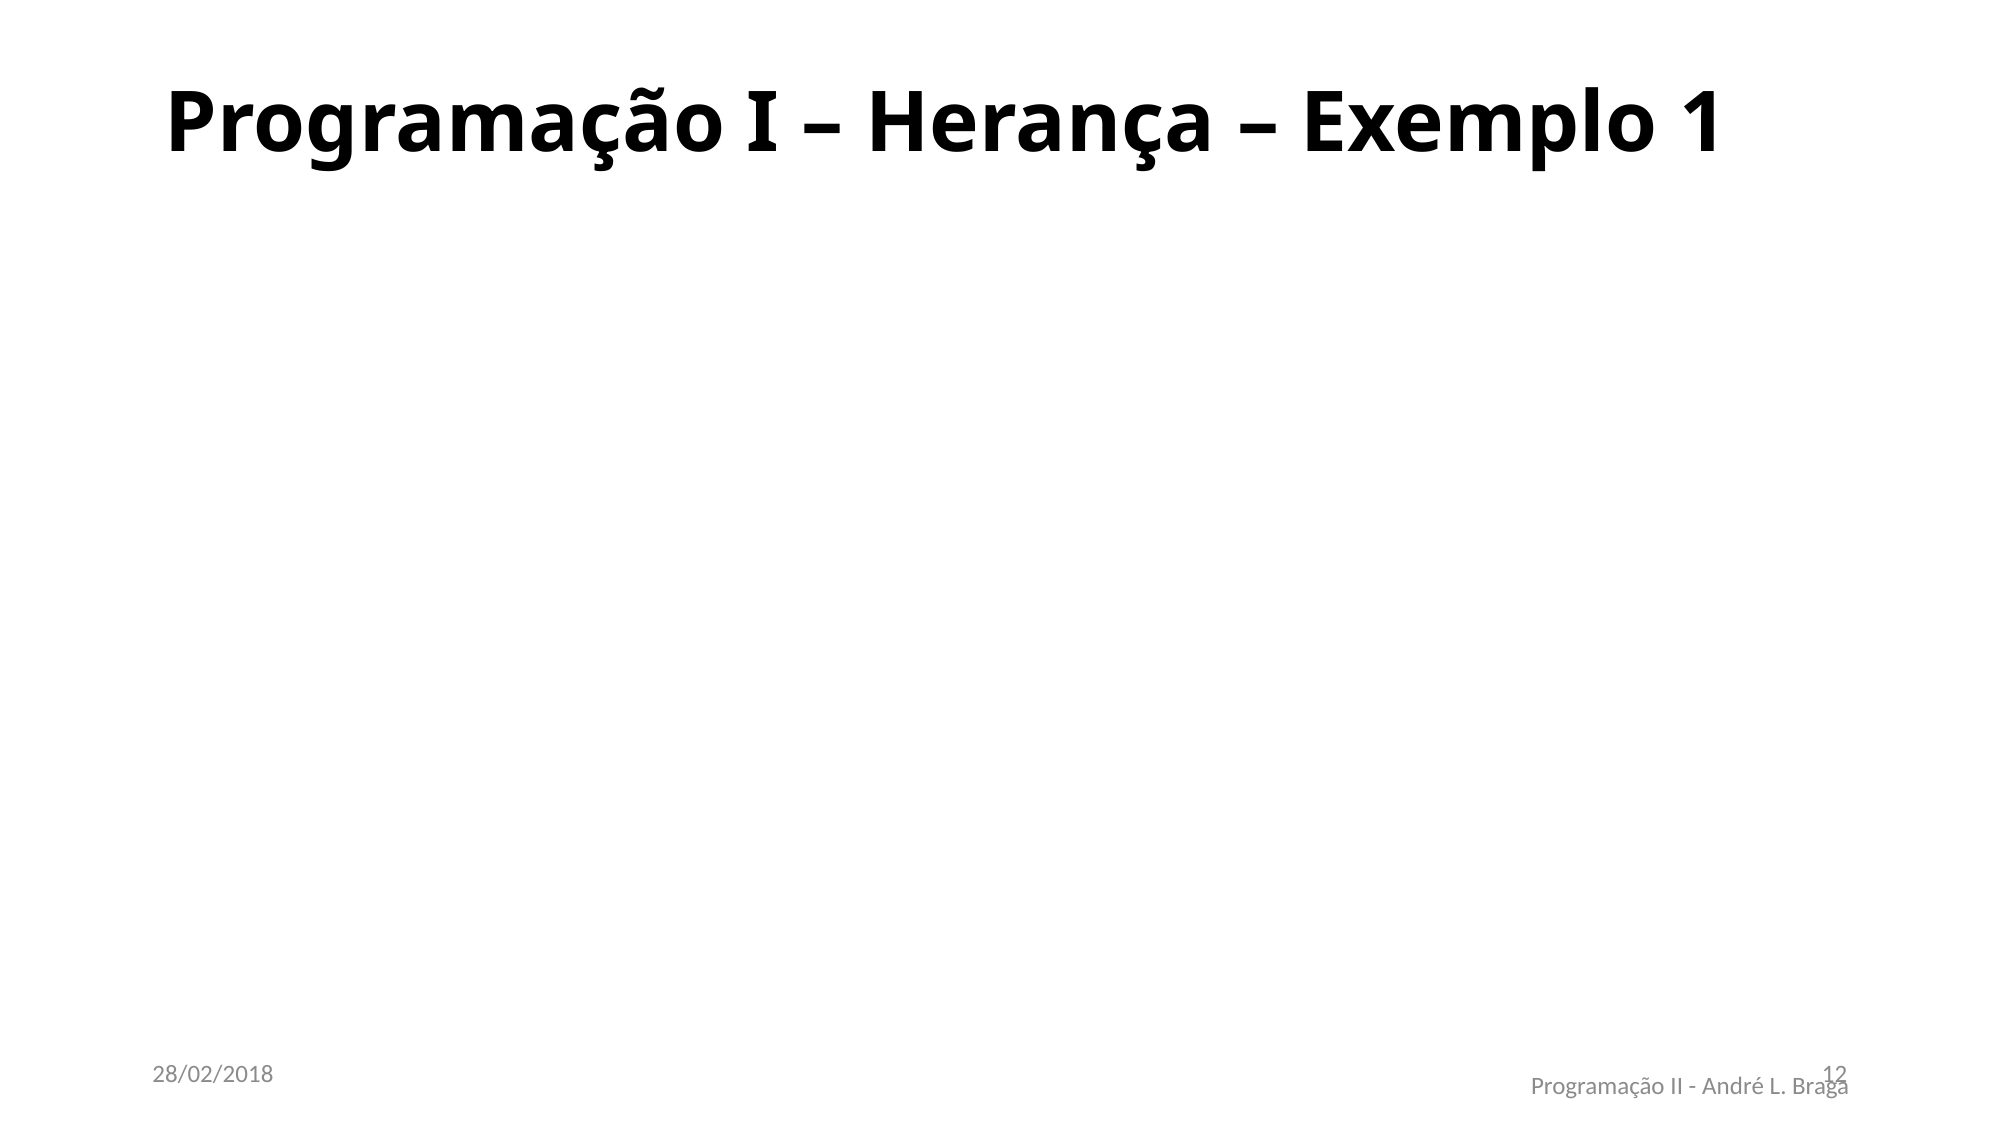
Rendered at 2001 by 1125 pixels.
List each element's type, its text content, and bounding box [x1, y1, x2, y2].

footer Programação II - André L. Braga [1424, 1054, 1957, 1115]
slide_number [137, 1042, 588, 1103]
title Programação I – Herança – Exemplo 1 [149, 40, 1850, 209]
slide_number 12 [1412, 1042, 1863, 1103]
